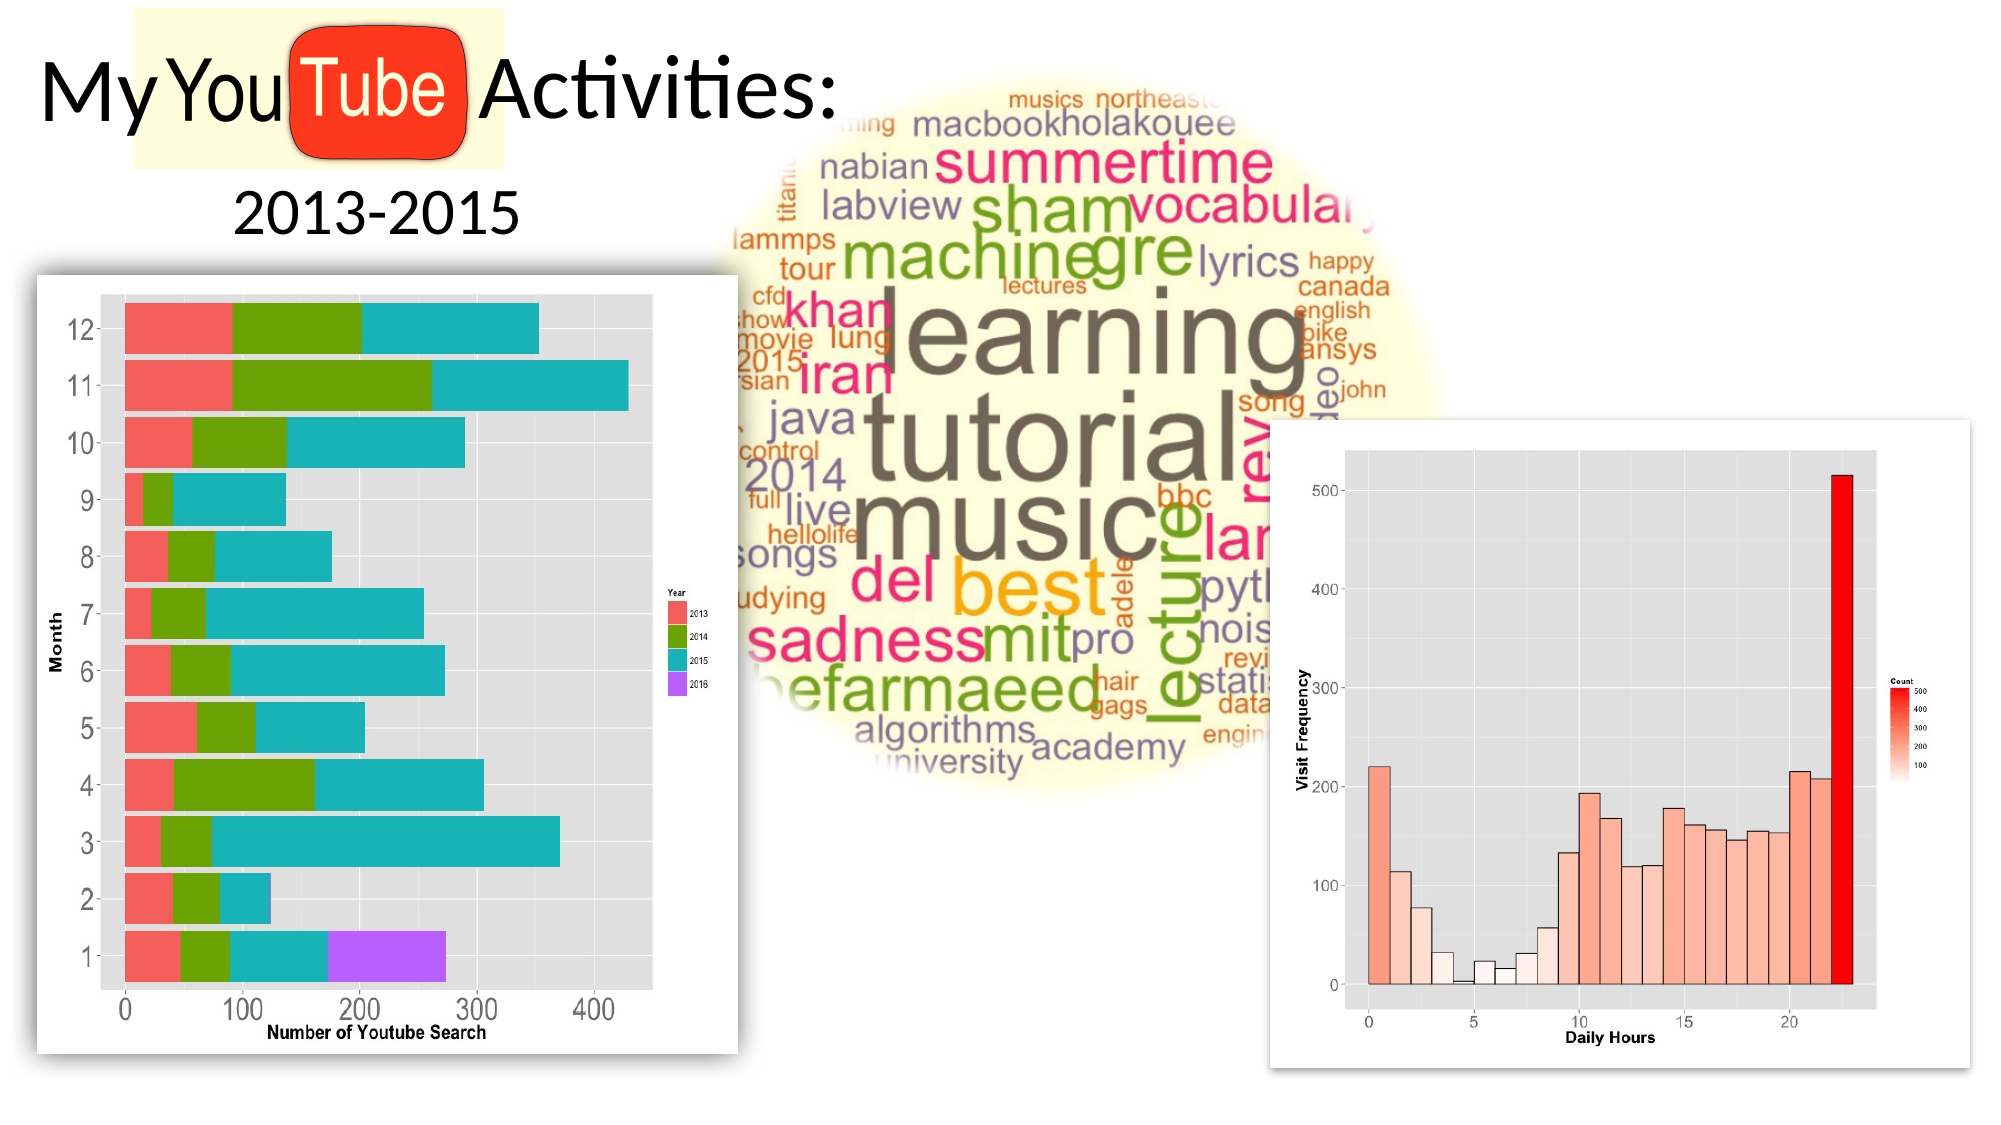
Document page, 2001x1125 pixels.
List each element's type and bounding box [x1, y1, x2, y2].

picture [37, 59, 1956, 1054]
text_box [23, 8, 911, 257]
